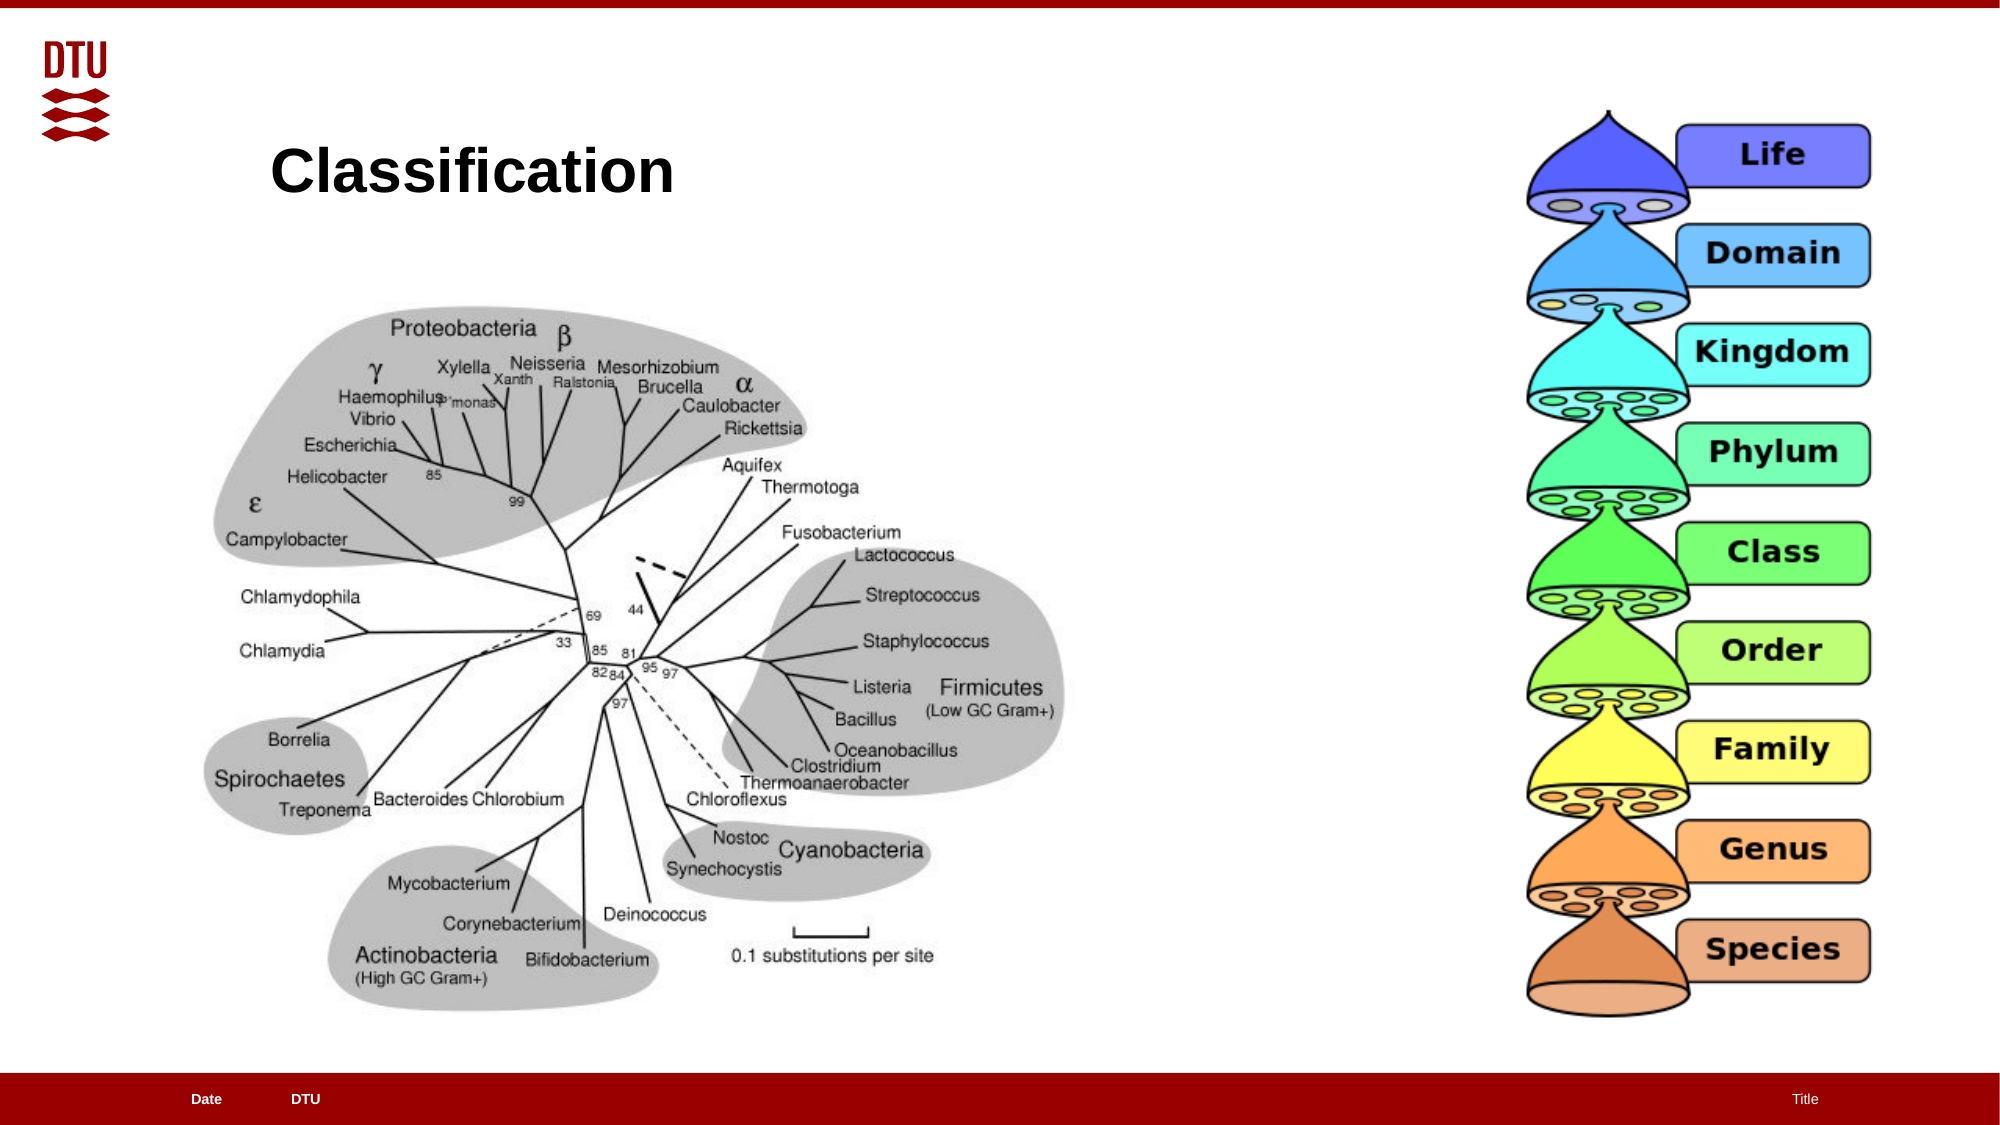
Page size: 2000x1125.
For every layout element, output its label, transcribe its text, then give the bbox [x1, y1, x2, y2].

picture [1519, 101, 1880, 1024]
picture [137, 264, 1076, 1031]
title Classification [270, 54, 1637, 280]
